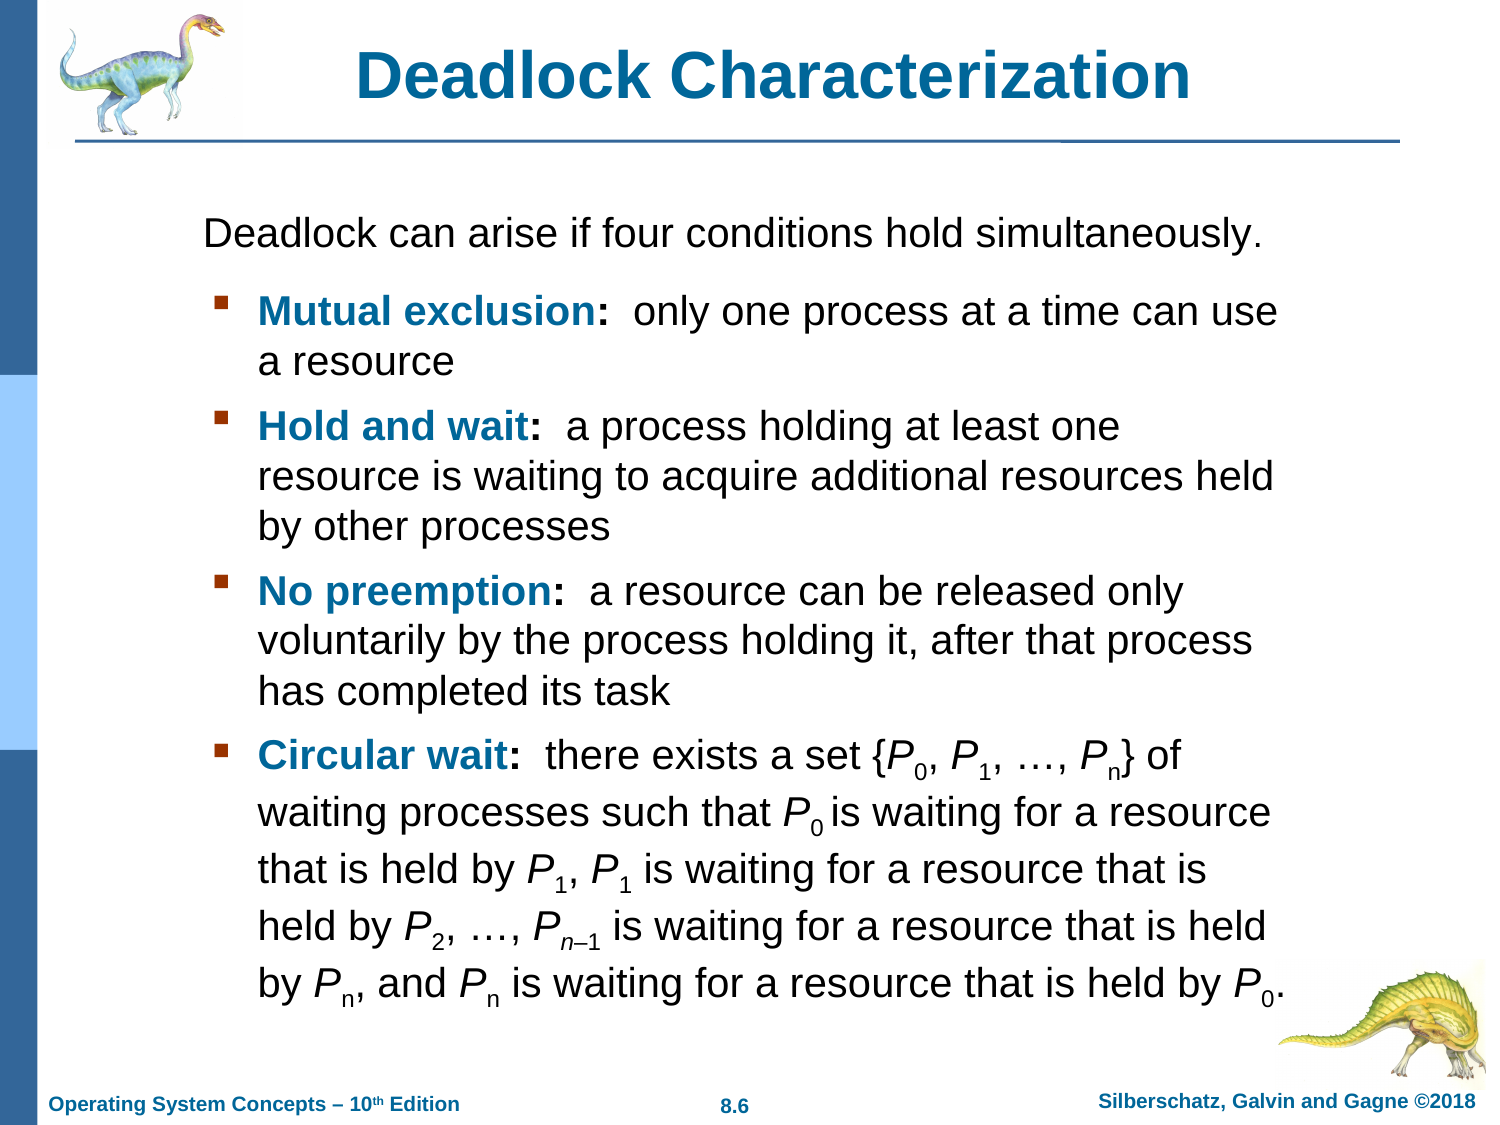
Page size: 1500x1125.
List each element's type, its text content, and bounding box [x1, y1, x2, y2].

picture [46, 0, 243, 149]
text_box Deadlock can arise if four conditions hold simultaneously. [122, 198, 1344, 264]
title Deadlock Characterization [122, 24, 1425, 120]
picture [1275, 959, 1486, 1090]
list Mutual exclusion: only one process at a time can use a resource Hold and wait: a process holding at least one resource is waiting to acquire additional resources held by other processes No preemption: a resource can be released only voluntarily by the process holding it, after that process has completed its task Circular wait: there exists a set {P0, P1, …, Pn} of waiting processes such that P0 is waiting for a resource that is held by P1, P1 is waiting for a resource that is held by P2, …, Pn–1 is waiting for a resource that is held by Pn, and Pn is waiting for a resource that is held by P0. [195, 276, 1305, 1043]
